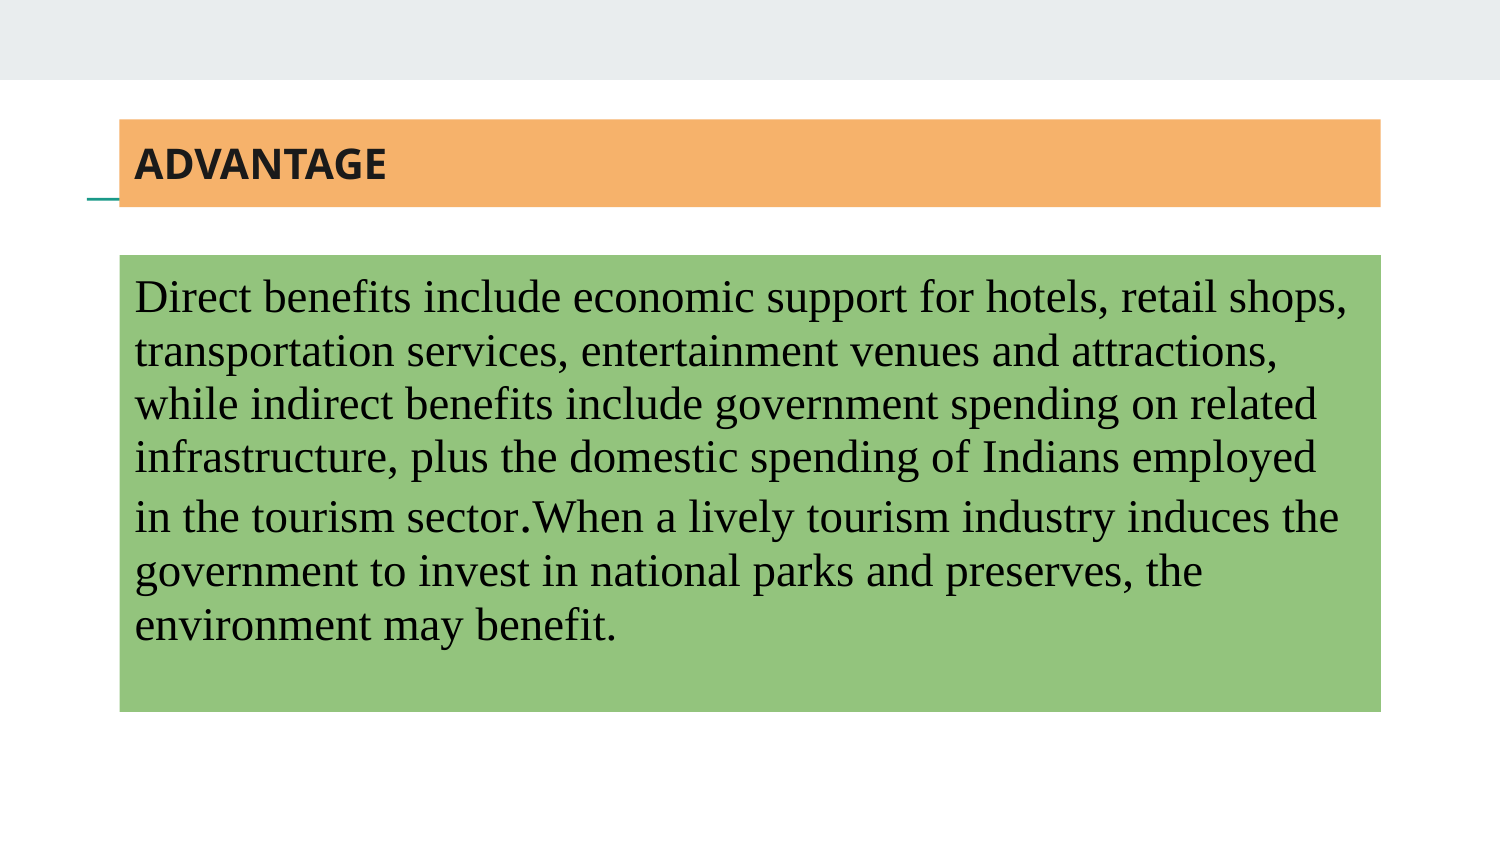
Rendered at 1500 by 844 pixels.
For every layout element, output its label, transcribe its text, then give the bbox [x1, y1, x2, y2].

list Direct benefits include economic support for hotels, retail shops, transportation services, entertainment venues and attractions, while indirect benefits include government spending on related infrastructure, plus the domestic spending of Indians employed in the tourism sector.When a lively tourism industry induces the government to invest in national parks and preserves, the environment may benefit. [119, 255, 1381, 712]
title ADVANTAGE [119, 119, 1381, 208]
